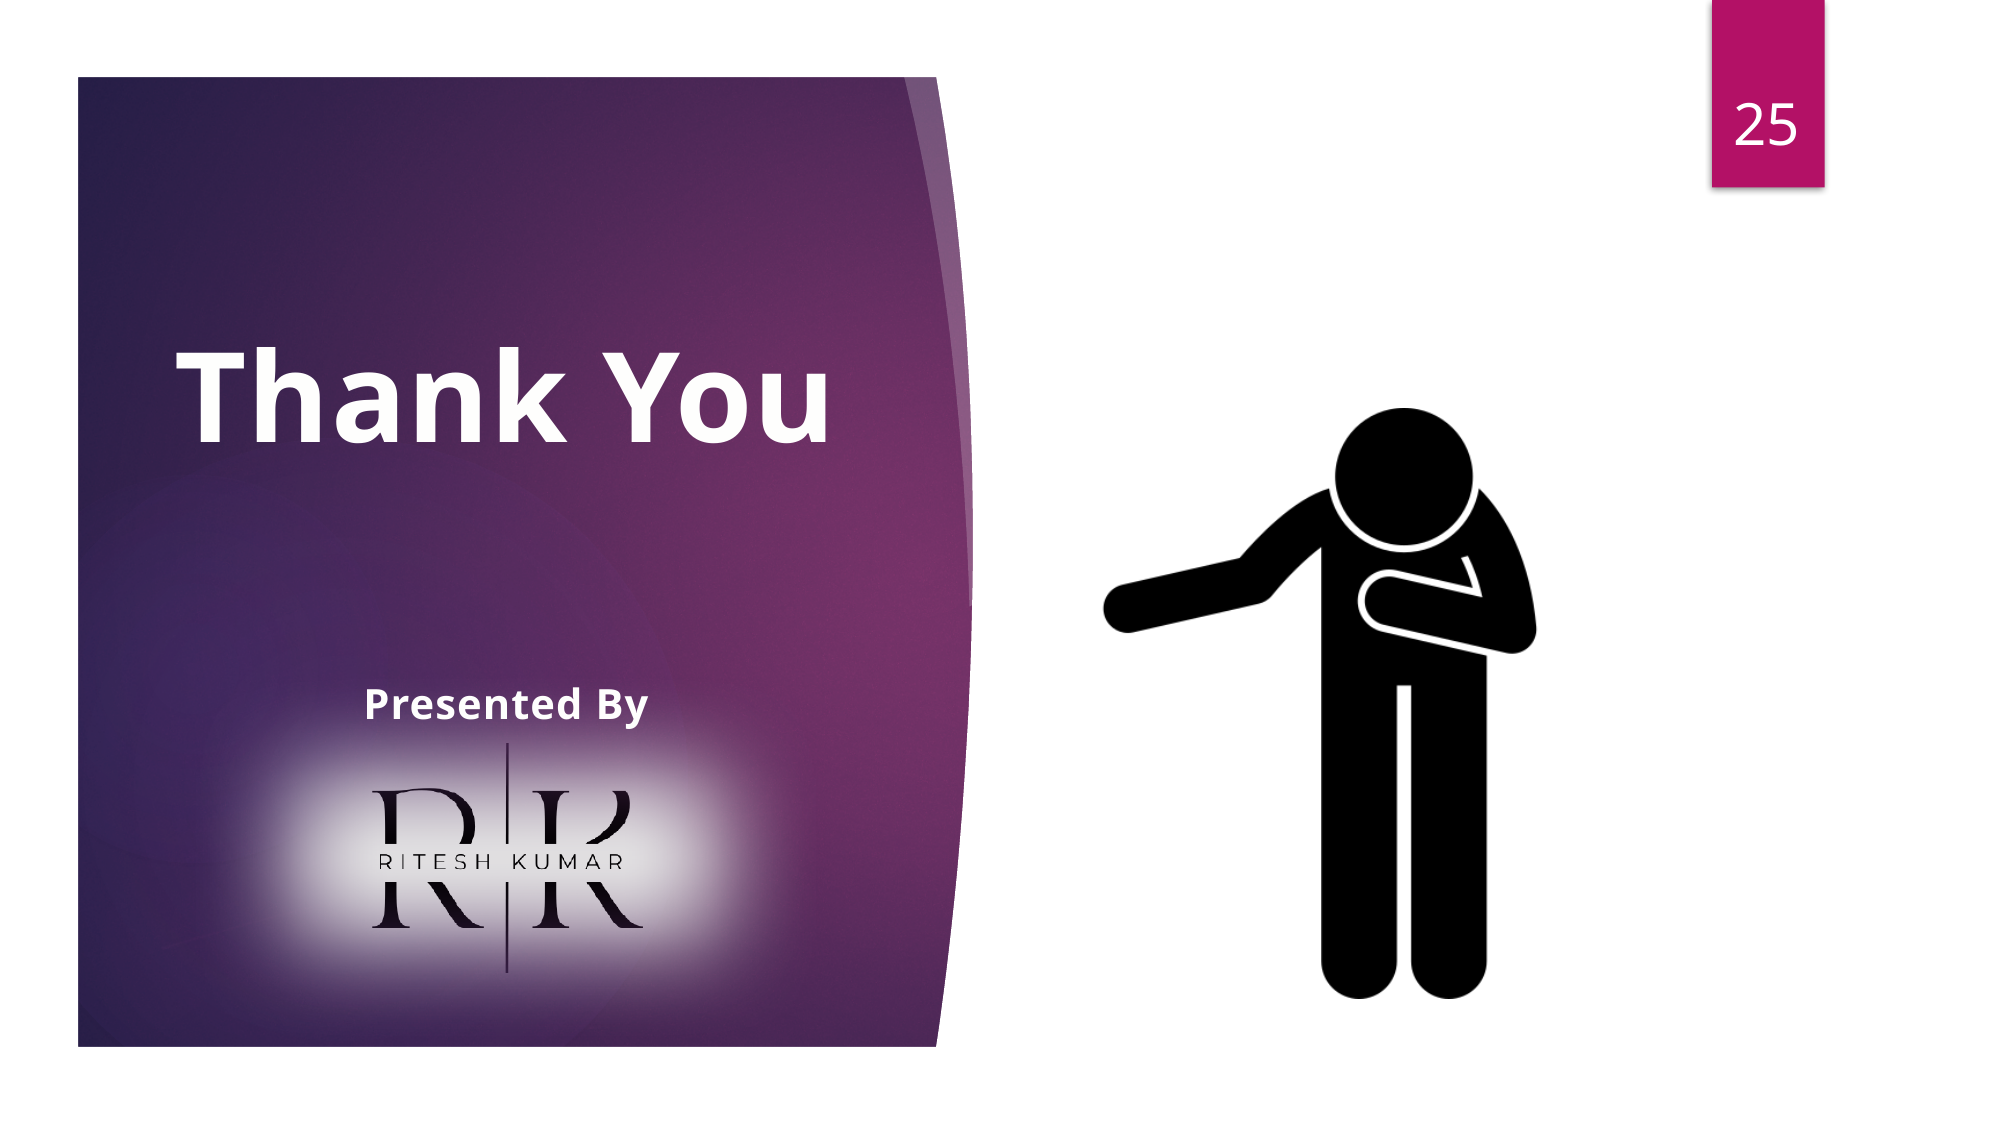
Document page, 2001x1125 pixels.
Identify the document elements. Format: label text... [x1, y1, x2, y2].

text_box Thank You [159, 309, 853, 475]
picture [1024, 407, 1616, 999]
slide_number 25 [1698, 48, 1836, 175]
picture [187, 670, 825, 1046]
